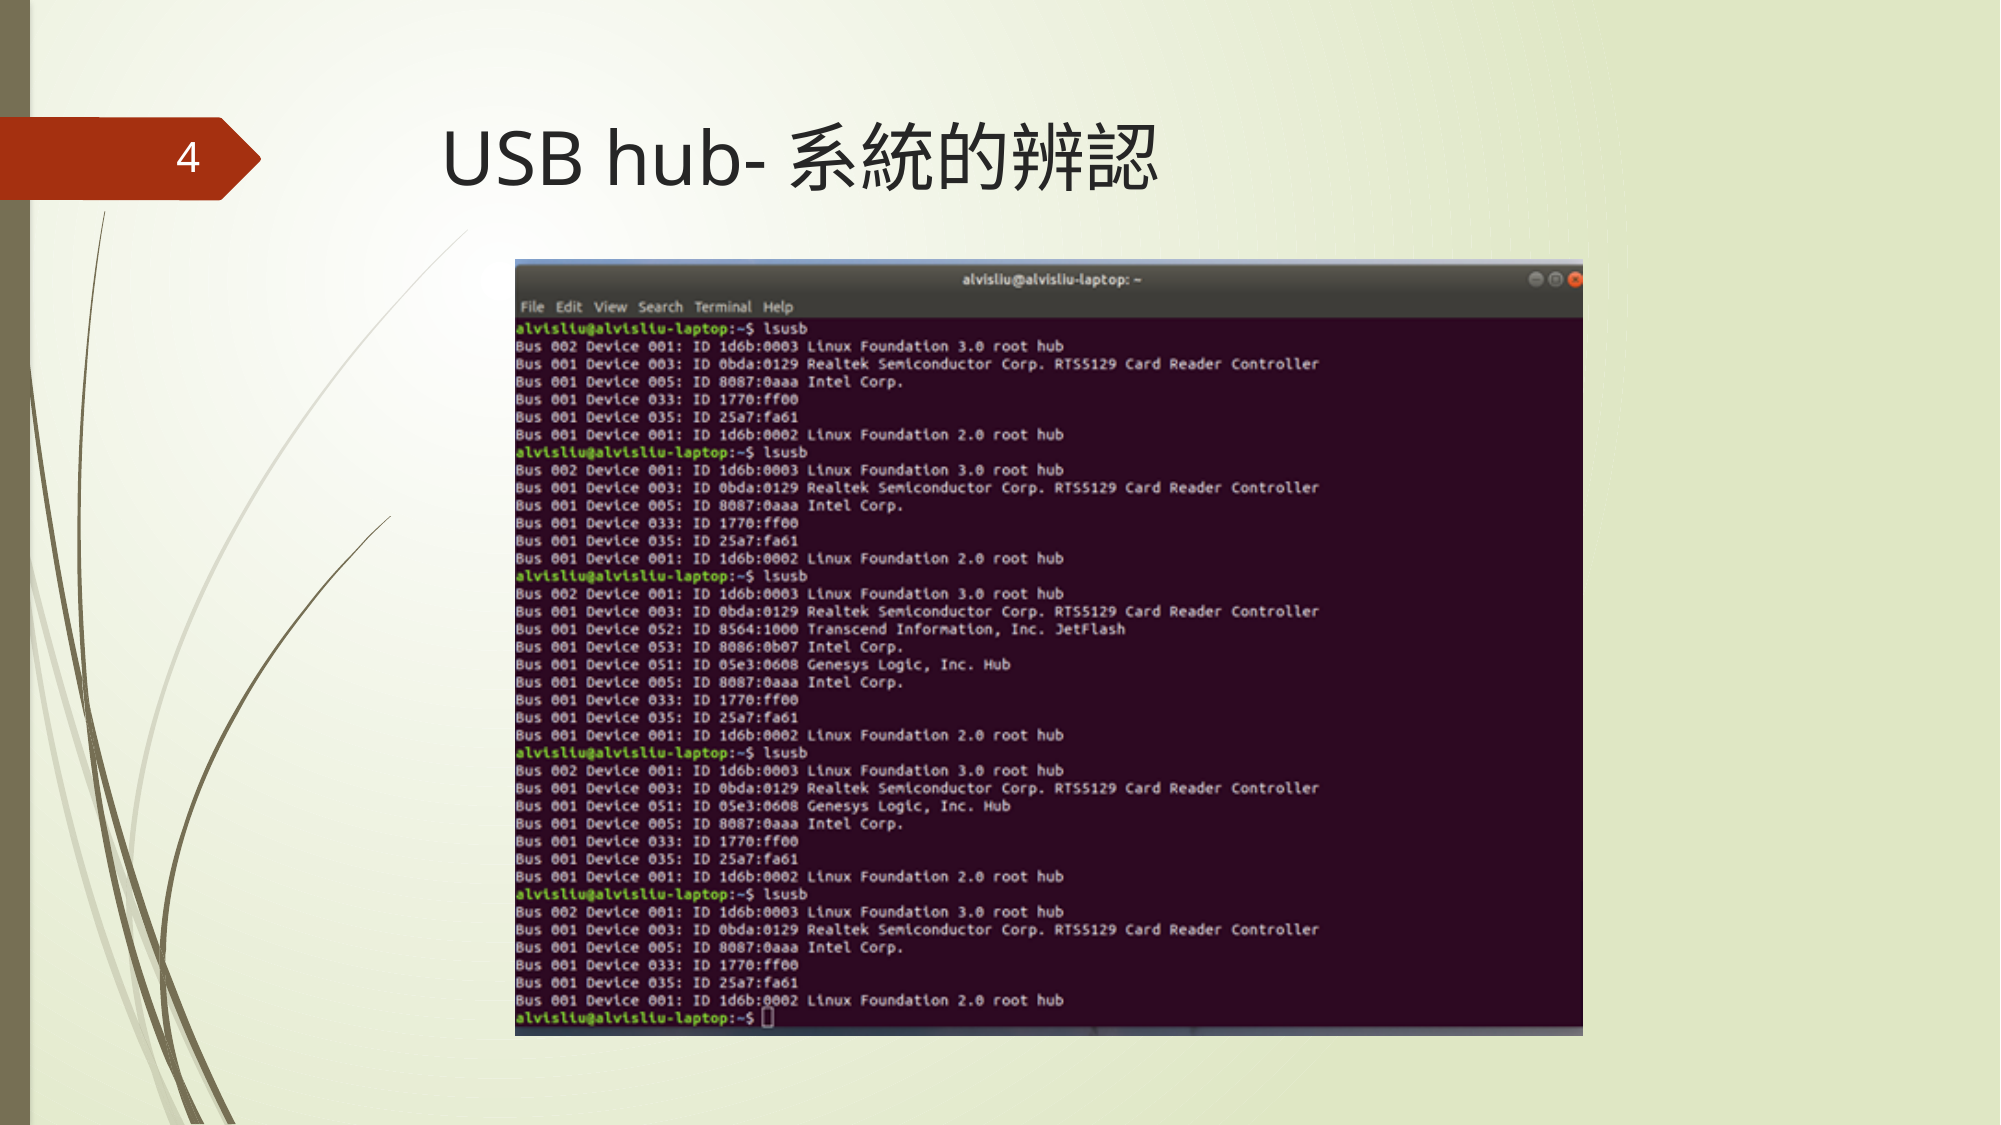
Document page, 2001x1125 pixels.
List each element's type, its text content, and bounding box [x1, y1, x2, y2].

slide_number 4 [87, 129, 216, 190]
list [515, 258, 1583, 1036]
title USB hub-系統的辨認 [425, 102, 1888, 313]
